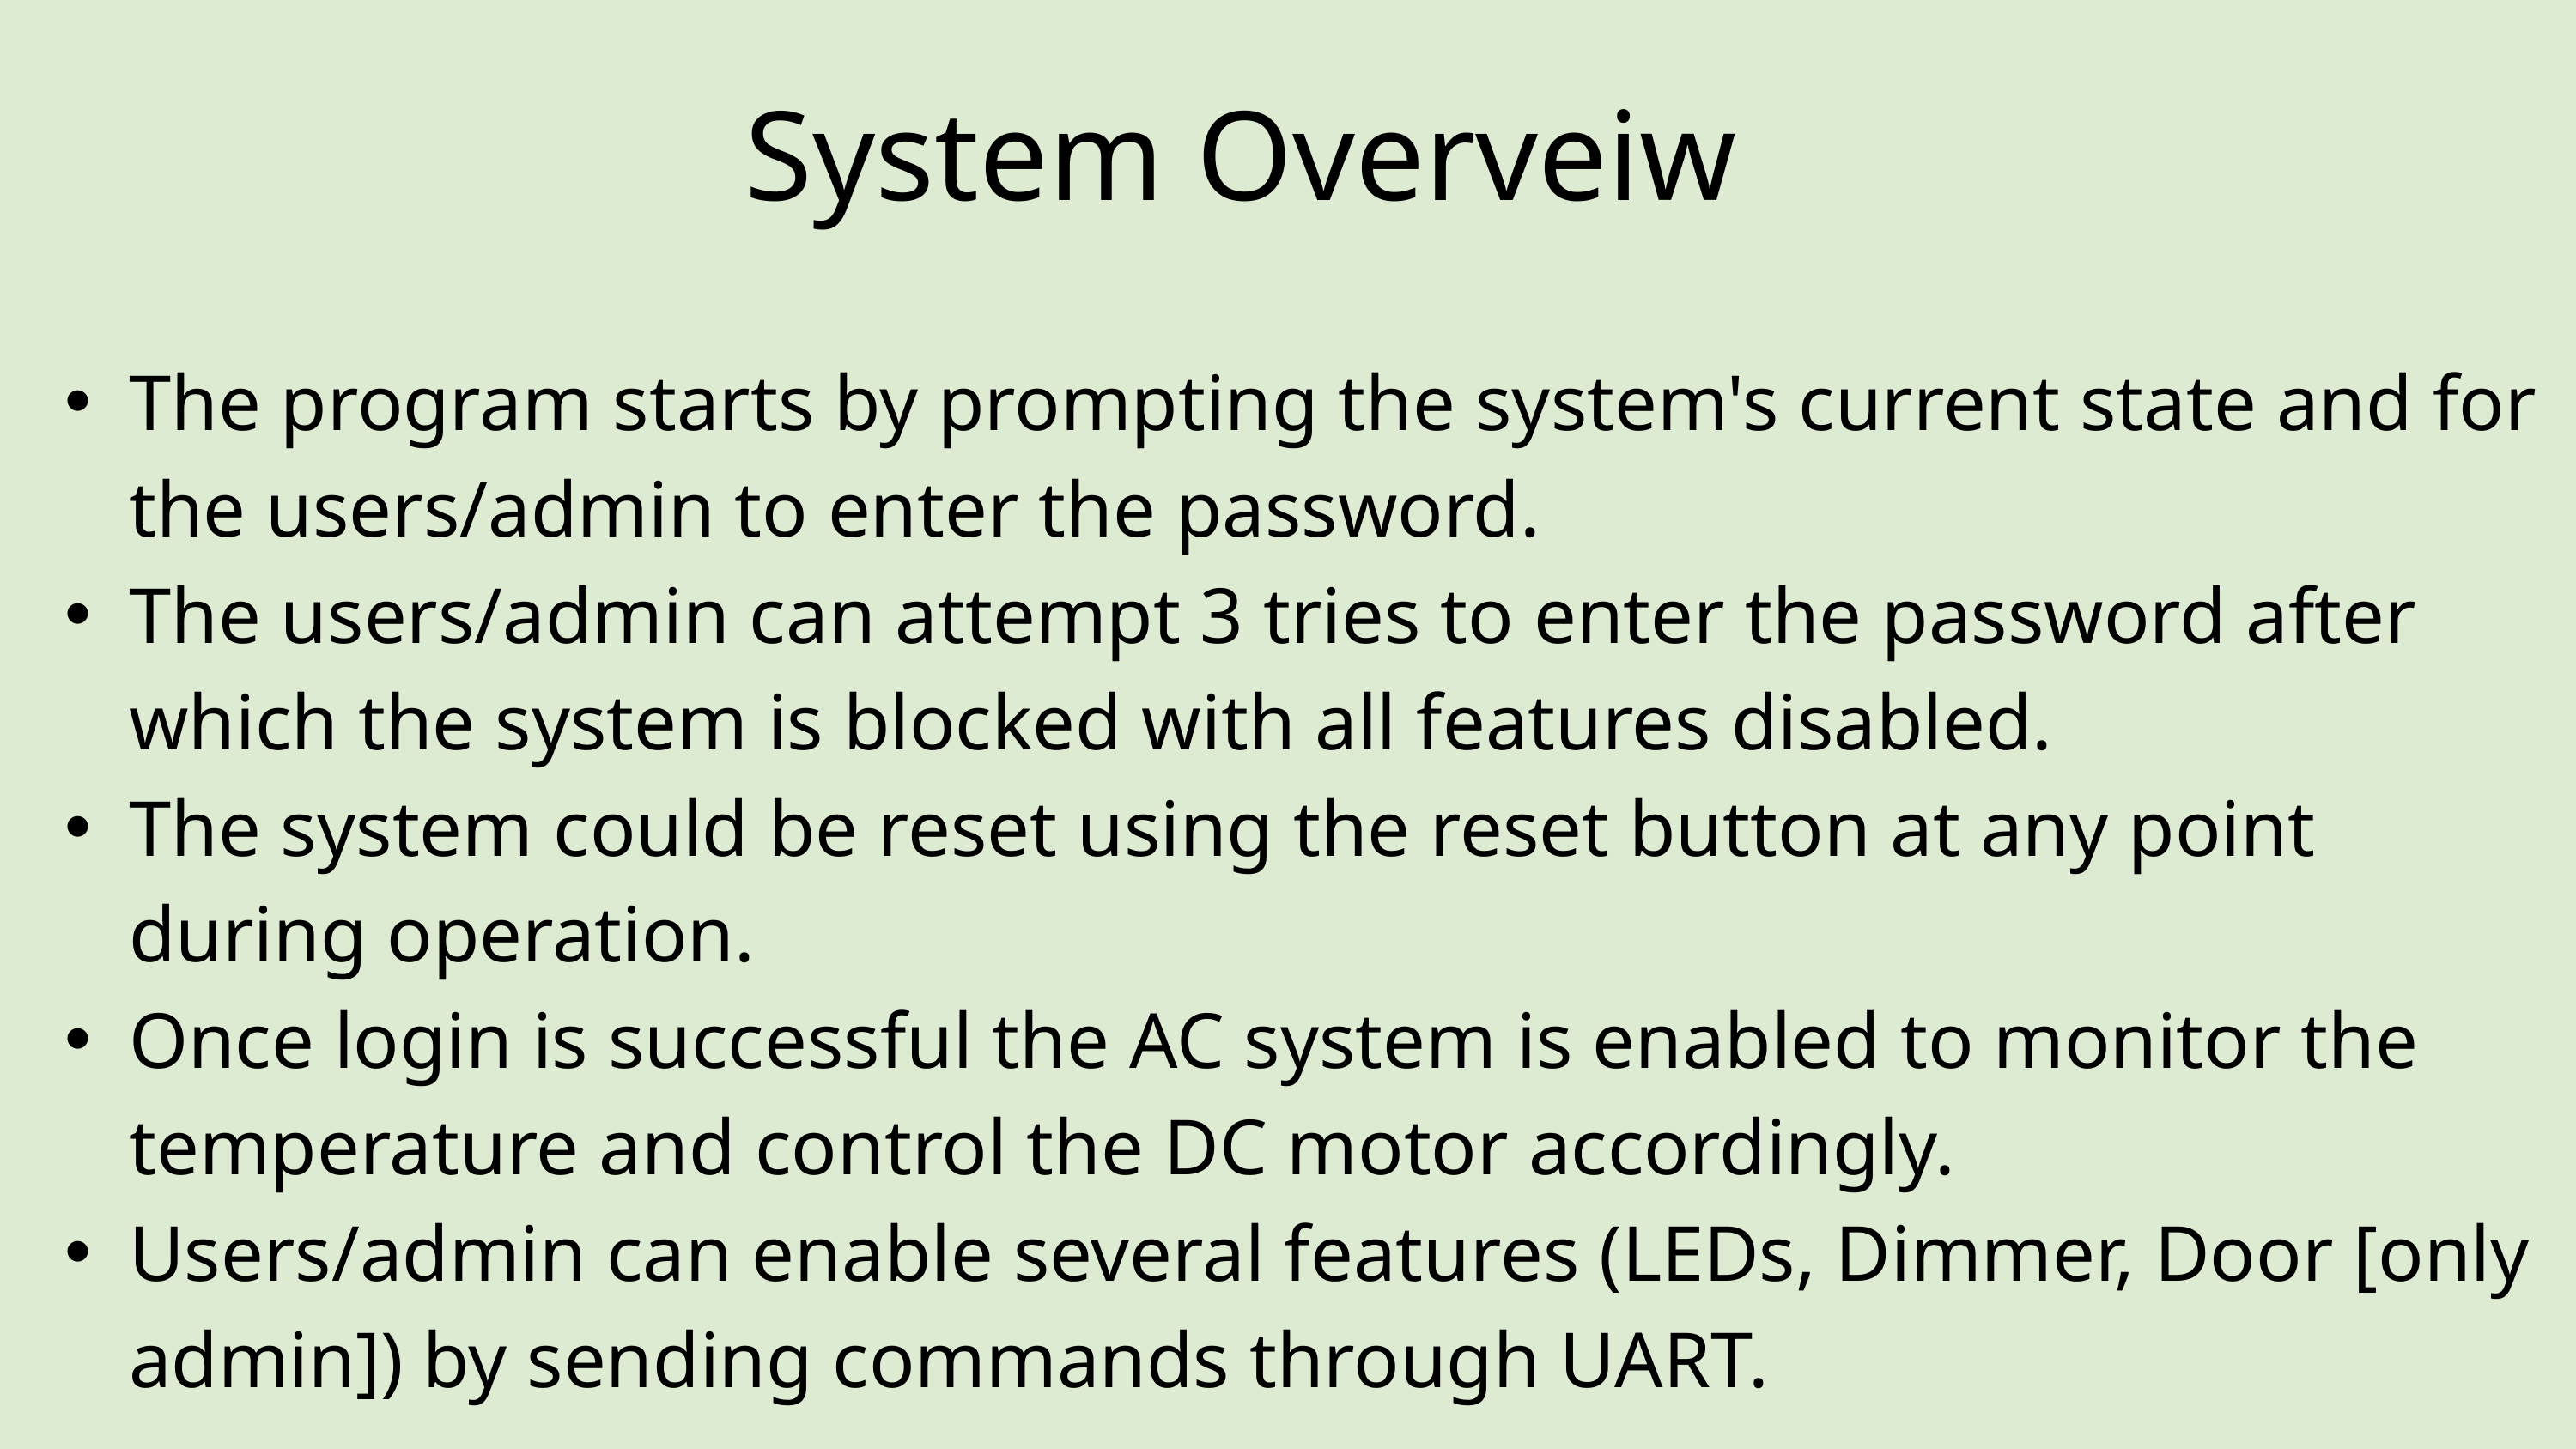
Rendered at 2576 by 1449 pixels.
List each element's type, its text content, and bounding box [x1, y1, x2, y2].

text_box The program starts by prompting the system's current state and for the users/admin to enter the password. The users/admin can attempt 3 tries to enter the password after which the system is blocked with all features disabled. The system could be reset using the reset button at any point during operation. Once login is successful the AC system is enabled to monitor the temperature and control the DC motor accordingly. Users/admin can enable several features (LEDs, Dimmer, Door [only admin]) by sending commands through UART. [0, 339, 2576, 1403]
text_box System Overveiw [51, 52, 2432, 226]
